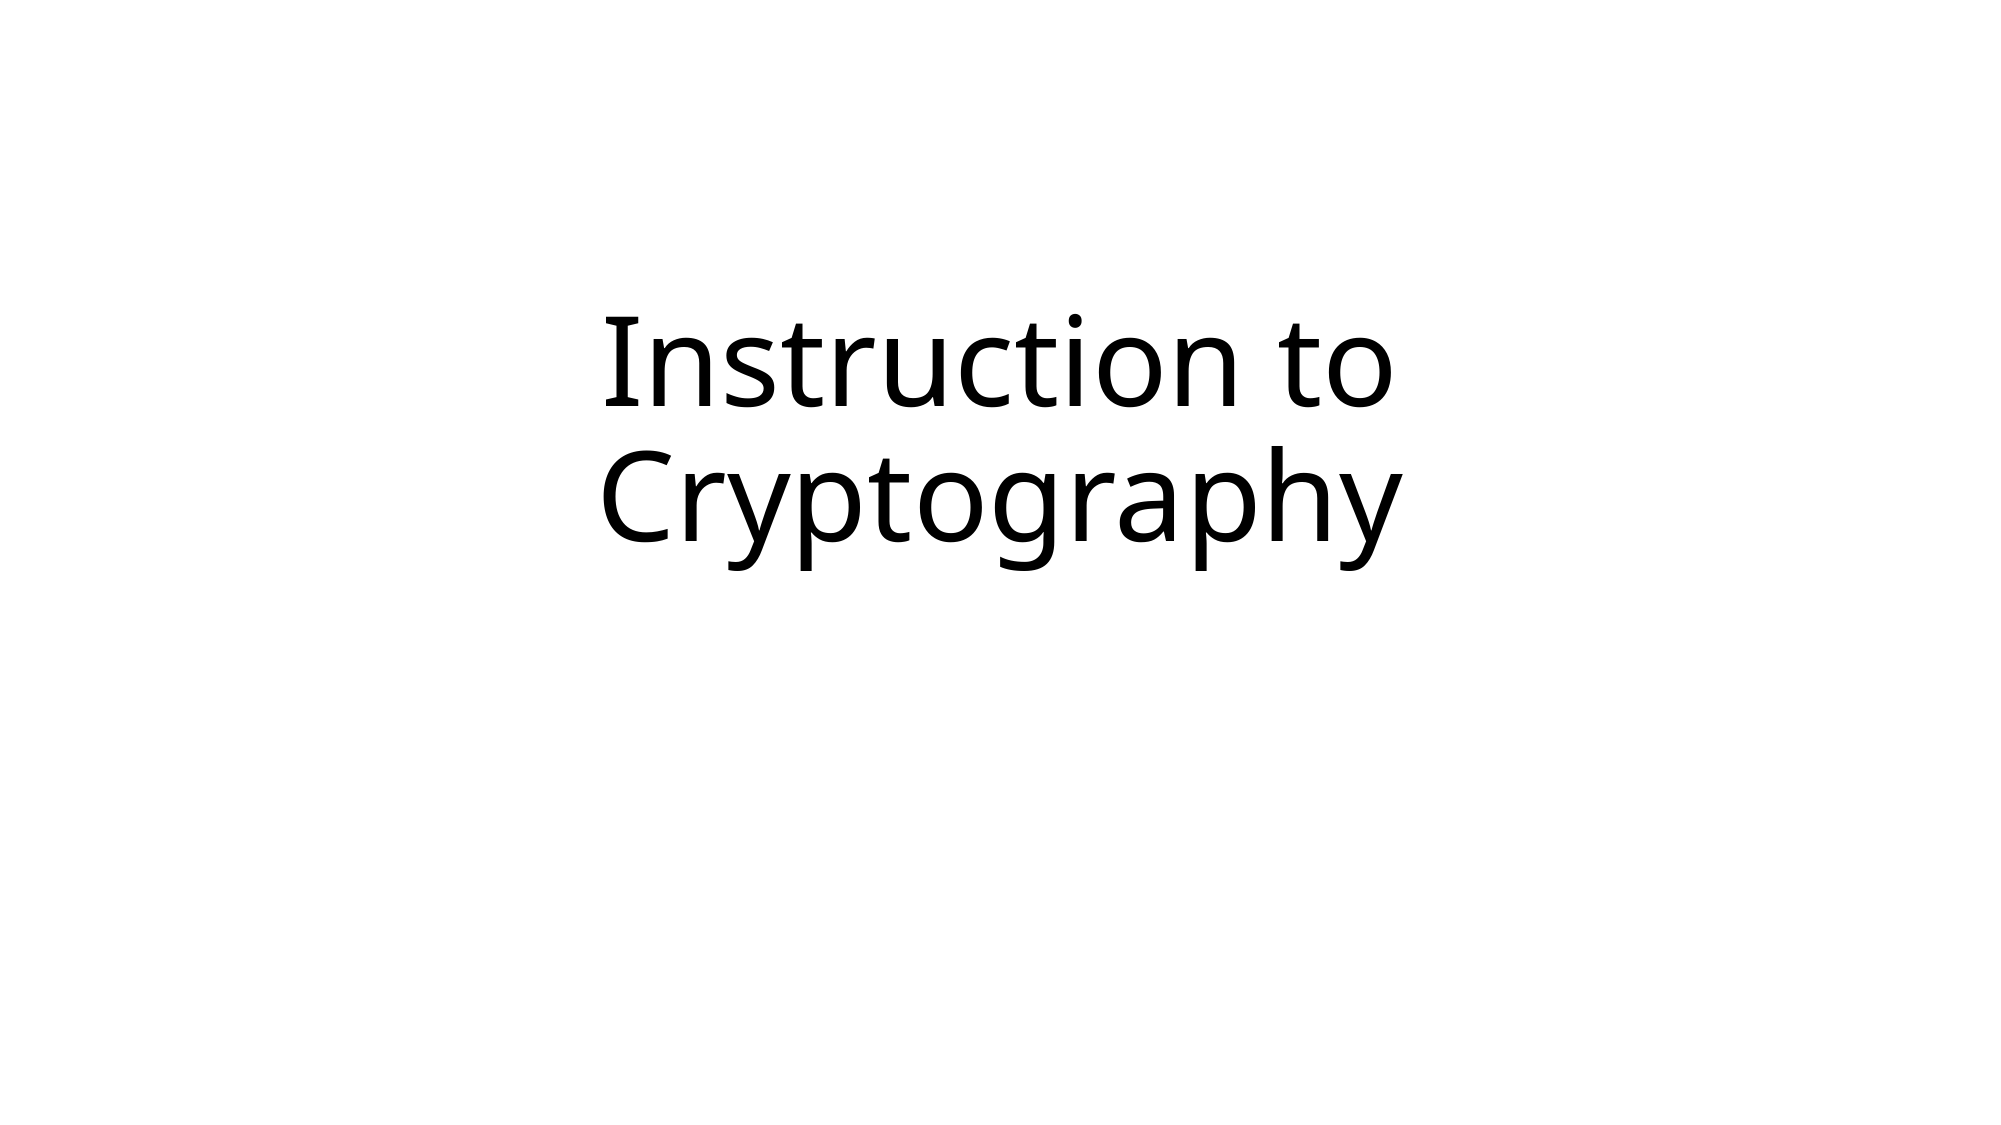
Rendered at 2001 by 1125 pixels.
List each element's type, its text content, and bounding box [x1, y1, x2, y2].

title Instruction to Cryptography [249, 184, 1750, 576]
